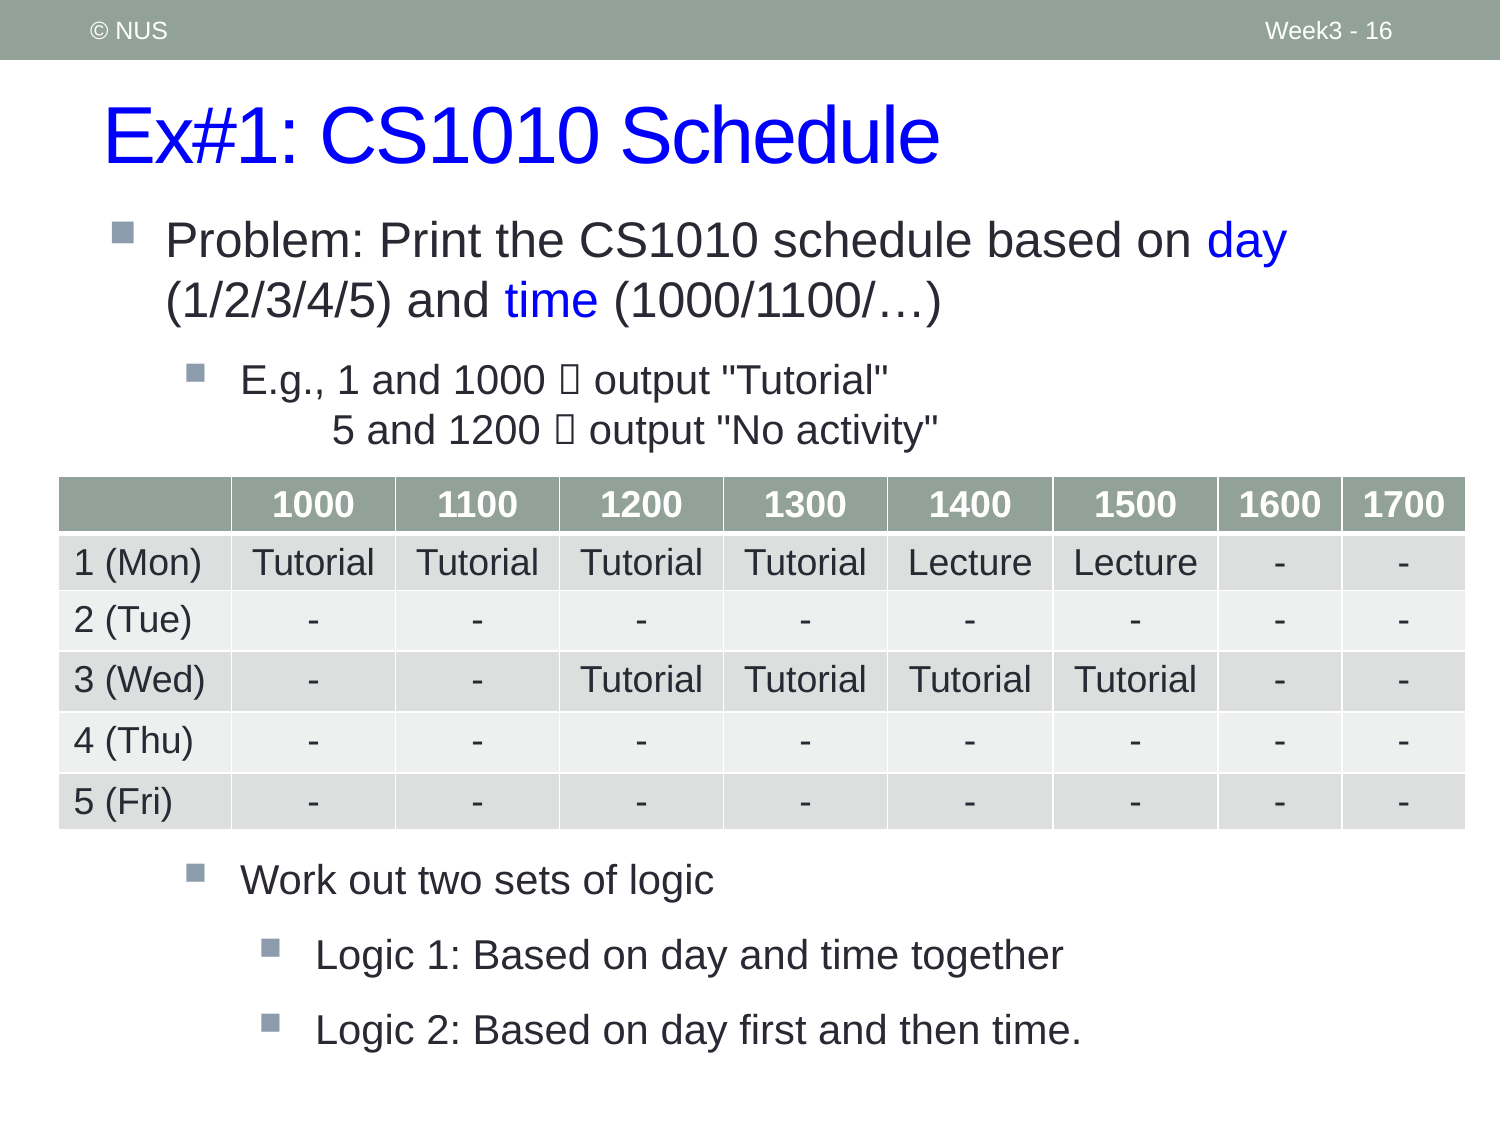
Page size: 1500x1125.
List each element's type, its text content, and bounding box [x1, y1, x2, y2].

table_cell - [1219, 591, 1341, 650]
table_cell - [396, 591, 559, 650]
table_cell Lecture [888, 536, 1052, 590]
table_cell - [560, 713, 723, 772]
table_cell - [724, 774, 887, 829]
table_cell Tutorial [724, 652, 887, 711]
table_cell - [1343, 713, 1465, 772]
table_cell - [1219, 774, 1341, 829]
table_cell 4 (Thu) [59, 713, 231, 772]
table_cell 3 (Wed) [59, 652, 231, 711]
table_cell 5 (Fri) [59, 774, 231, 829]
table_cell - [232, 713, 395, 772]
table_header 1100 [396, 477, 559, 531]
table_header [59, 477, 231, 531]
table_cell - [560, 774, 723, 829]
table_cell - [1054, 774, 1217, 829]
table_cell - [396, 713, 559, 772]
table_cell - [724, 591, 887, 650]
table_cell - [1219, 713, 1341, 772]
table_header 1500 [1054, 477, 1217, 531]
table_cell Tutorial [1054, 652, 1217, 711]
table_cell - [232, 652, 395, 711]
table_cell 2 (Tue) [59, 591, 231, 650]
table_header 1300 [724, 477, 887, 531]
table_cell Tutorial [232, 536, 395, 590]
table_header 1600 [1219, 477, 1341, 531]
table_cell - [1343, 652, 1465, 711]
table_cell - [232, 774, 395, 829]
table_cell - [1054, 713, 1217, 772]
table_cell - [396, 652, 559, 711]
slide_number © NUS [75, 3, 550, 57]
table_cell Tutorial [396, 536, 559, 590]
table_cell - [232, 591, 395, 650]
table_cell Tutorial [888, 652, 1052, 711]
table_cell - [888, 591, 1052, 650]
table_cell Tutorial [560, 652, 723, 711]
table_cell Tutorial [724, 536, 887, 590]
table_header 1000 [232, 477, 395, 531]
title Ex#1: CS1010 Schedule [87, 75, 1466, 188]
table_header 1400 [888, 477, 1052, 531]
table_cell - [1219, 652, 1341, 711]
table_cell 1 (Mon) [59, 536, 231, 590]
table_cell - [396, 774, 559, 829]
table_header 1200 [560, 477, 723, 531]
text_box Problem: Print the CS1010 schedule based on day (1/2/3/4/5) and time (1000/1100/…) E.g., 1 and 1000  output "Tutorial" 5 and 1200  output "No activity" Work out two sets of logic Logic 1: Based on day and time together Logic 2: Based on day first and then time. [94, 200, 1466, 418]
table_cell - [1219, 536, 1341, 590]
table_cell Tutorial [560, 536, 723, 590]
table_cell Lecture [1054, 536, 1217, 590]
table_cell - [1054, 591, 1217, 650]
table_cell - [1343, 774, 1465, 829]
table_header 1700 [1343, 477, 1465, 531]
table_cell - [560, 591, 723, 650]
table_cell - [1343, 591, 1465, 650]
table_cell - [888, 774, 1052, 829]
table_cell - [888, 713, 1052, 772]
slide_number Week3 - 16 [1250, 3, 1425, 57]
table_cell - [1343, 536, 1465, 590]
table_cell - [724, 713, 887, 772]
